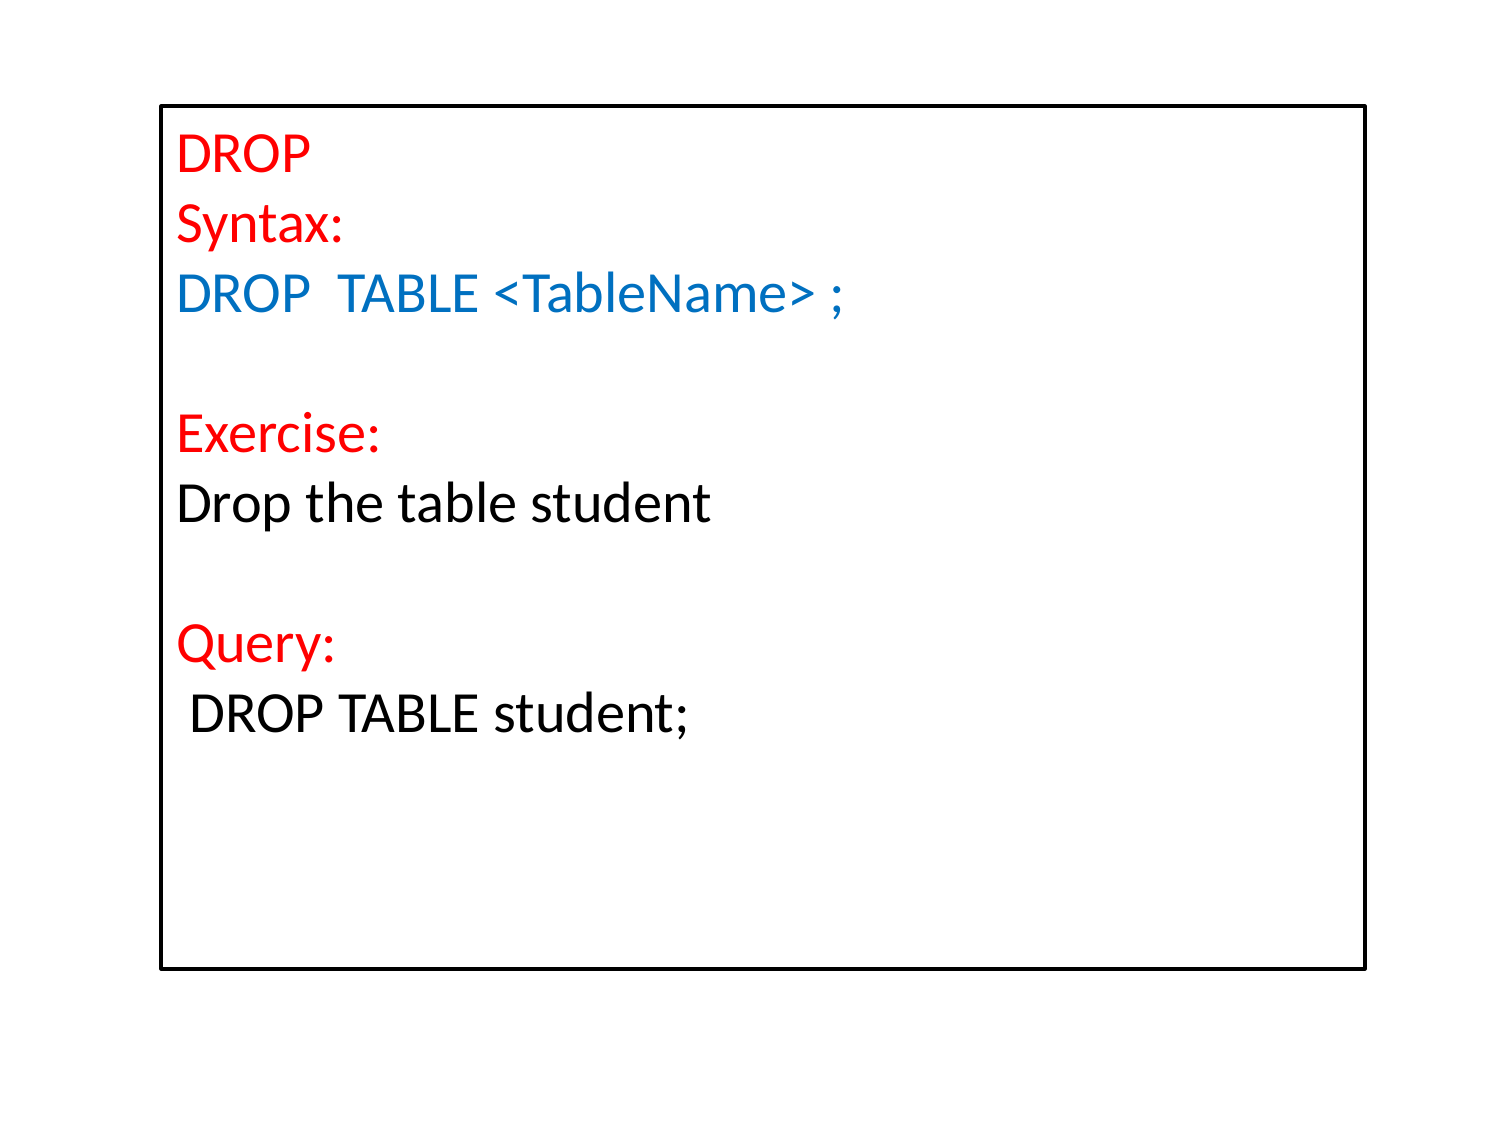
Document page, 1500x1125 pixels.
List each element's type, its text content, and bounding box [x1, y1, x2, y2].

text_box DROP Syntax: DROP TABLE <TableName> ; Exercise: Drop the table student Query: DROP TABLE student; [161, 106, 1365, 969]
